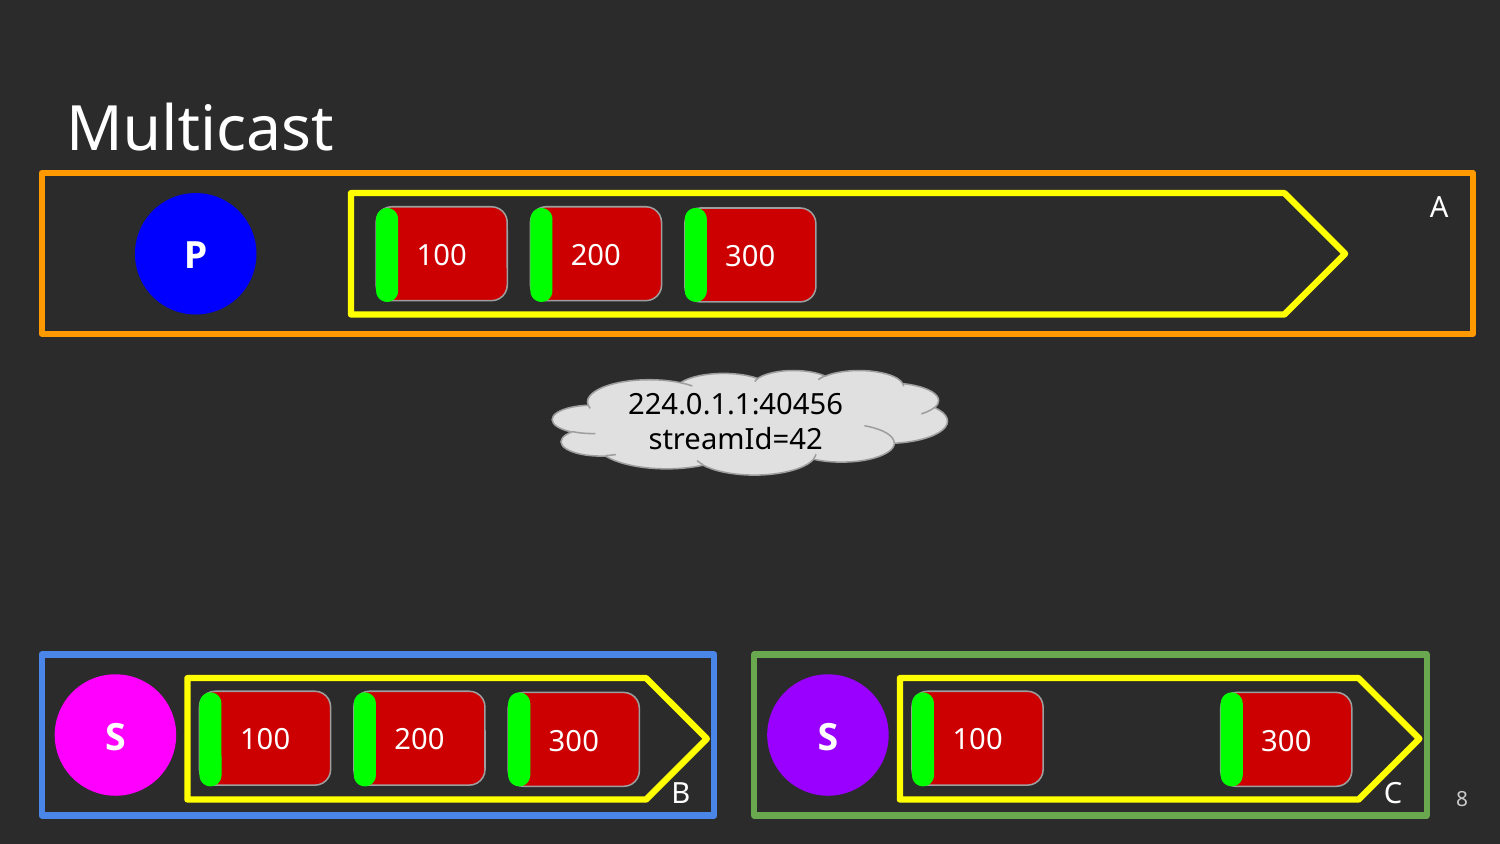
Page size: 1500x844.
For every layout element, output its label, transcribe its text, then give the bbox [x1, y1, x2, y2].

text_box 300 [523, 692, 640, 787]
text_box [1220, 692, 1243, 787]
text_box 200 [364, 691, 486, 786]
text_box 300 [700, 207, 816, 302]
text_box [508, 692, 531, 787]
text_box [199, 692, 222, 787]
text_box [911, 692, 935, 787]
text_box 100 [388, 206, 508, 301]
text_box 224.0.1.1:40456 streamId=42 [552, 370, 948, 476]
text_box A [1414, 172, 1473, 237]
text_box 300 [1235, 692, 1352, 787]
text_box B [656, 759, 715, 806]
title Multicast [51, 72, 1449, 167]
text_box [350, 193, 1346, 315]
text_box [684, 207, 707, 302]
text_box [41, 654, 715, 816]
text_box [353, 692, 376, 787]
text_box 100 [210, 691, 331, 786]
text_box S [767, 674, 889, 796]
text_box [754, 654, 1427, 816]
text_box C [1368, 759, 1427, 806]
text_box 200 [542, 206, 662, 301]
text_box [187, 678, 707, 800]
text_box [41, 172, 1473, 334]
text_box [530, 207, 553, 302]
text_box [376, 207, 399, 302]
text_box S [54, 674, 177, 796]
text_box P [134, 193, 257, 315]
text_box 100 [923, 691, 1044, 786]
text_box [899, 678, 1420, 800]
slide_number ‹#› [1392, 767, 1483, 833]
